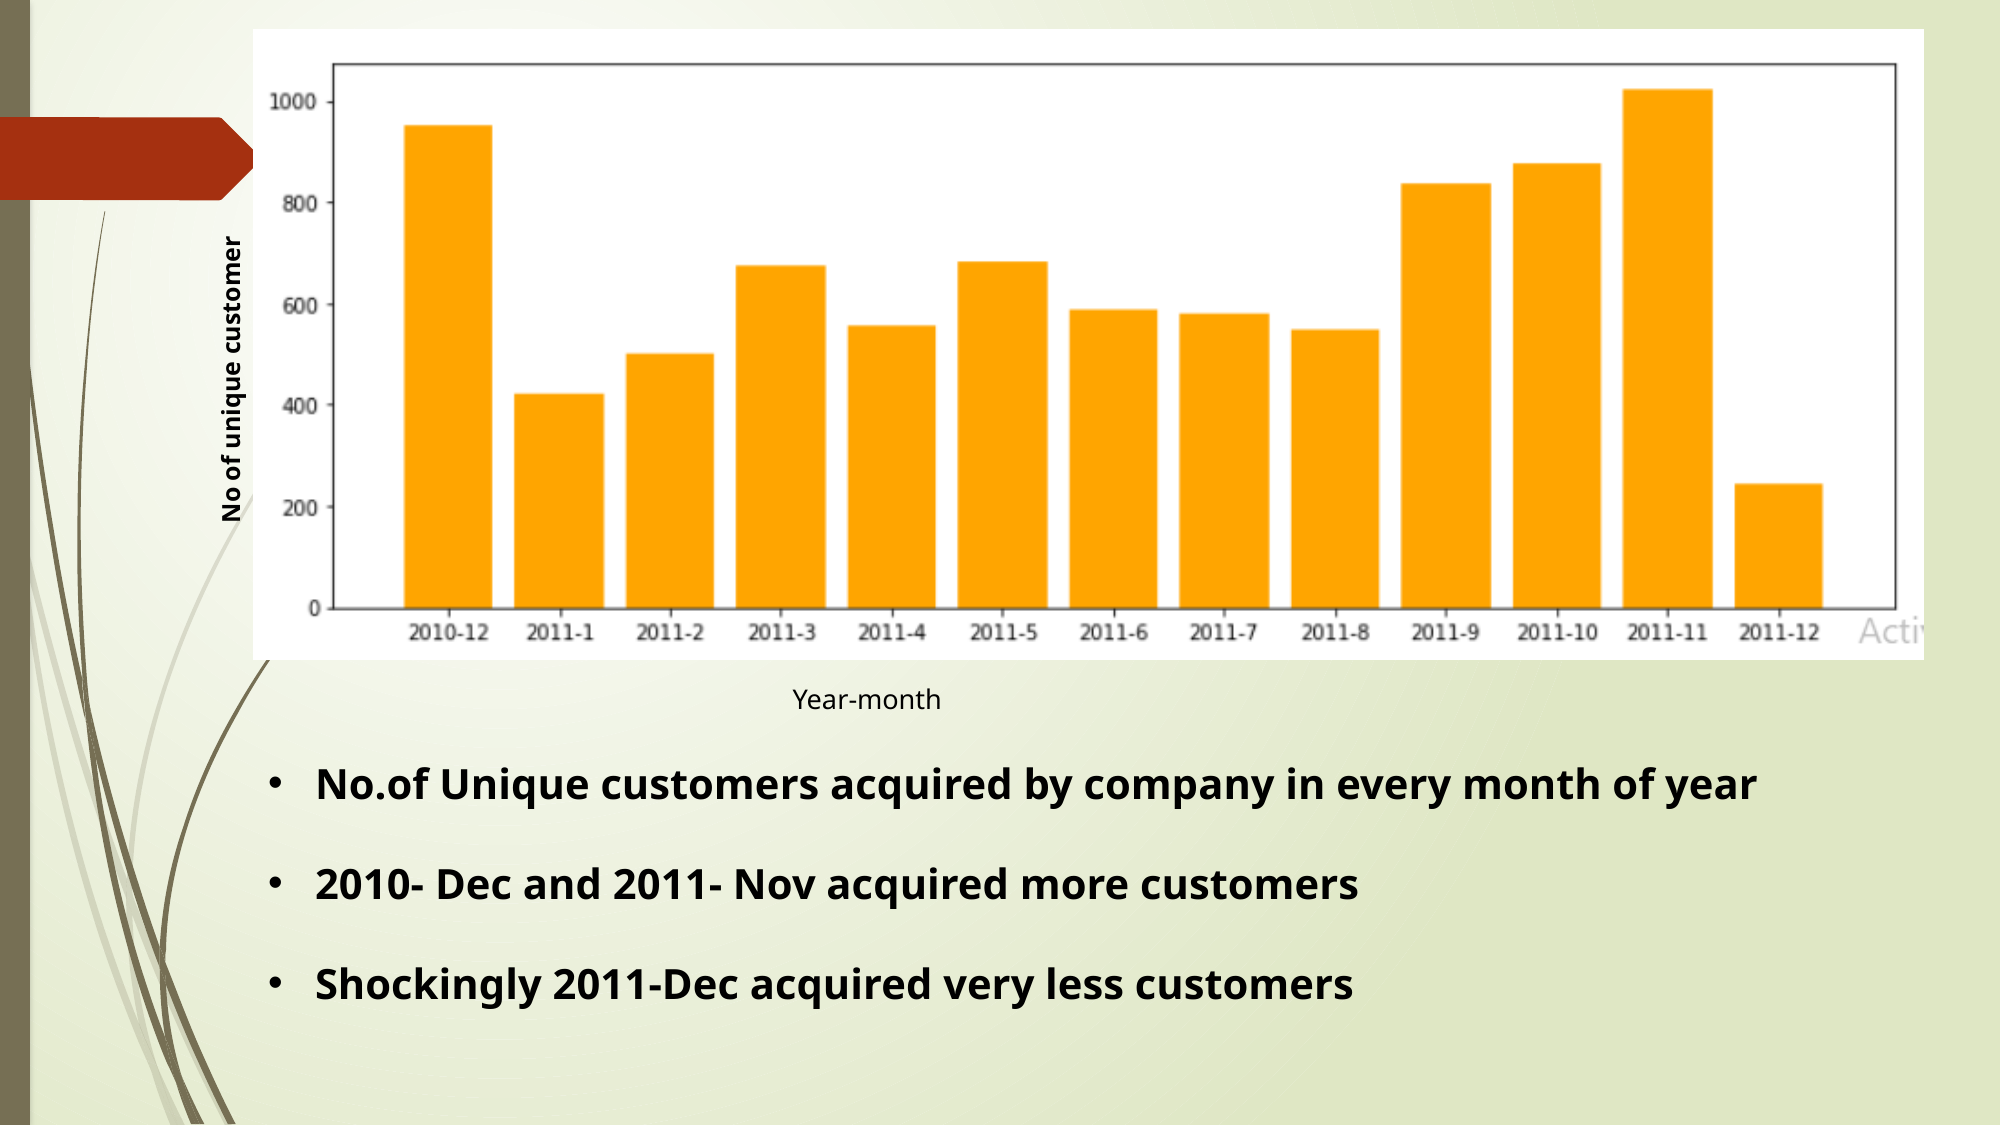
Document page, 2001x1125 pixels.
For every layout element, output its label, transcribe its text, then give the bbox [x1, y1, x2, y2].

picture [253, 29, 1924, 661]
text_box No.of Unique customers acquired by company in every month of year 2010- Dec and 2011- Nov acquired more customers Shockingly 2011-Dec acquired very less customers [253, 750, 1924, 1015]
text_box Year-month [777, 674, 1344, 722]
text_box No of unique customer [207, 29, 253, 538]
